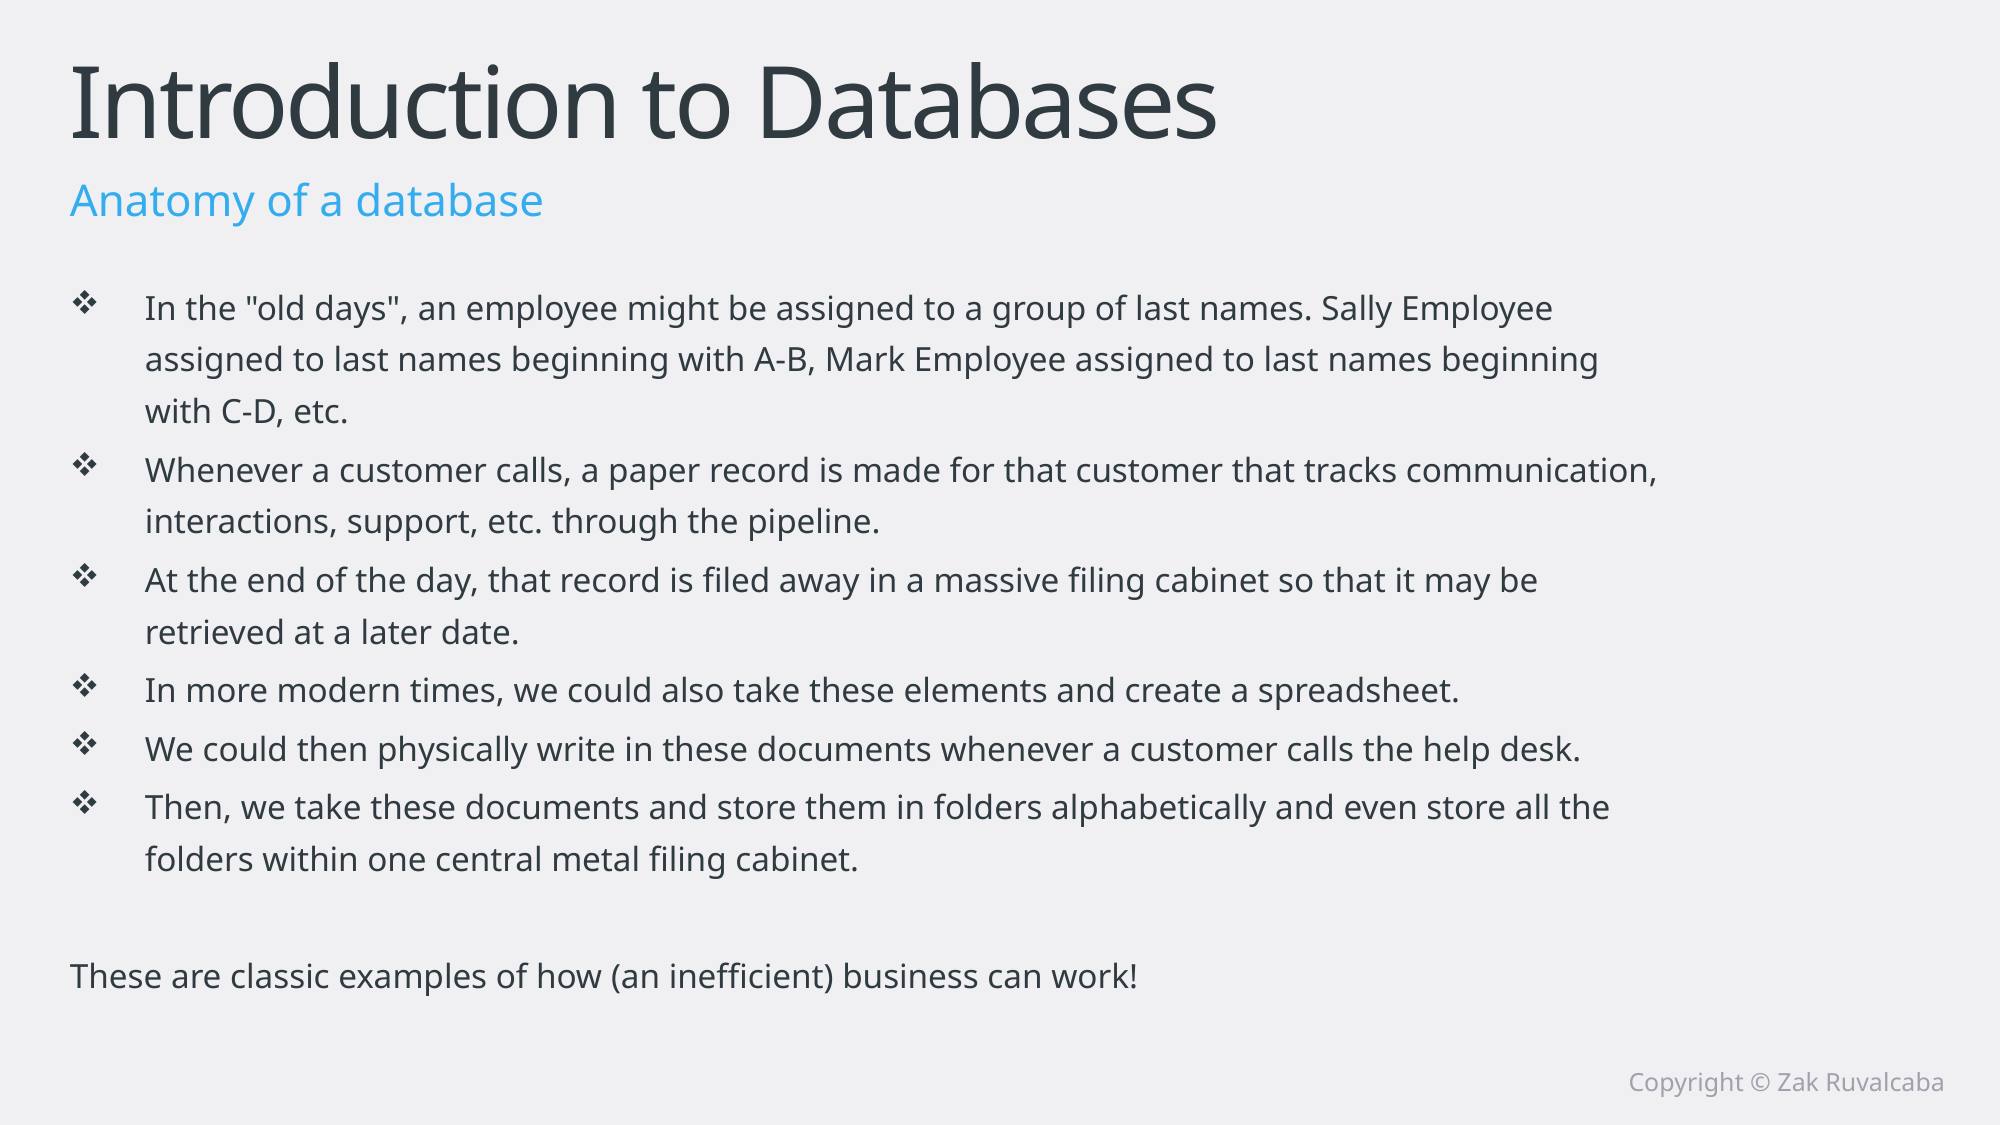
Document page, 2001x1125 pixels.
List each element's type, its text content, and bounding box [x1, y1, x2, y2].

title Introduction to Databases [55, 30, 1819, 149]
list Anatomy of a database [55, 149, 1820, 209]
list In the "old days", an employee might be assigned to a group of last names. Sally Employee assigned to last names beginning with A-B, Mark Employee assigned to last names beginning with C-D, etc. Whenever a customer calls, a paper record is made for that customer that tracks communication, interactions, support, etc. through the pipeline. At the end of the day, that record is filed away in a massive filing cabinet so that it may be retrieved at a later date. In more modern times, we could also take these elements and create a spreadsheet. We could then physically write in these documents whenever a customer calls the help desk. Then, we take these documents and store them in folders alphabetically and even store all the folders within one central metal filing cabinet. These are classic examples of how (an inefficient) business can work! [55, 267, 1692, 1103]
